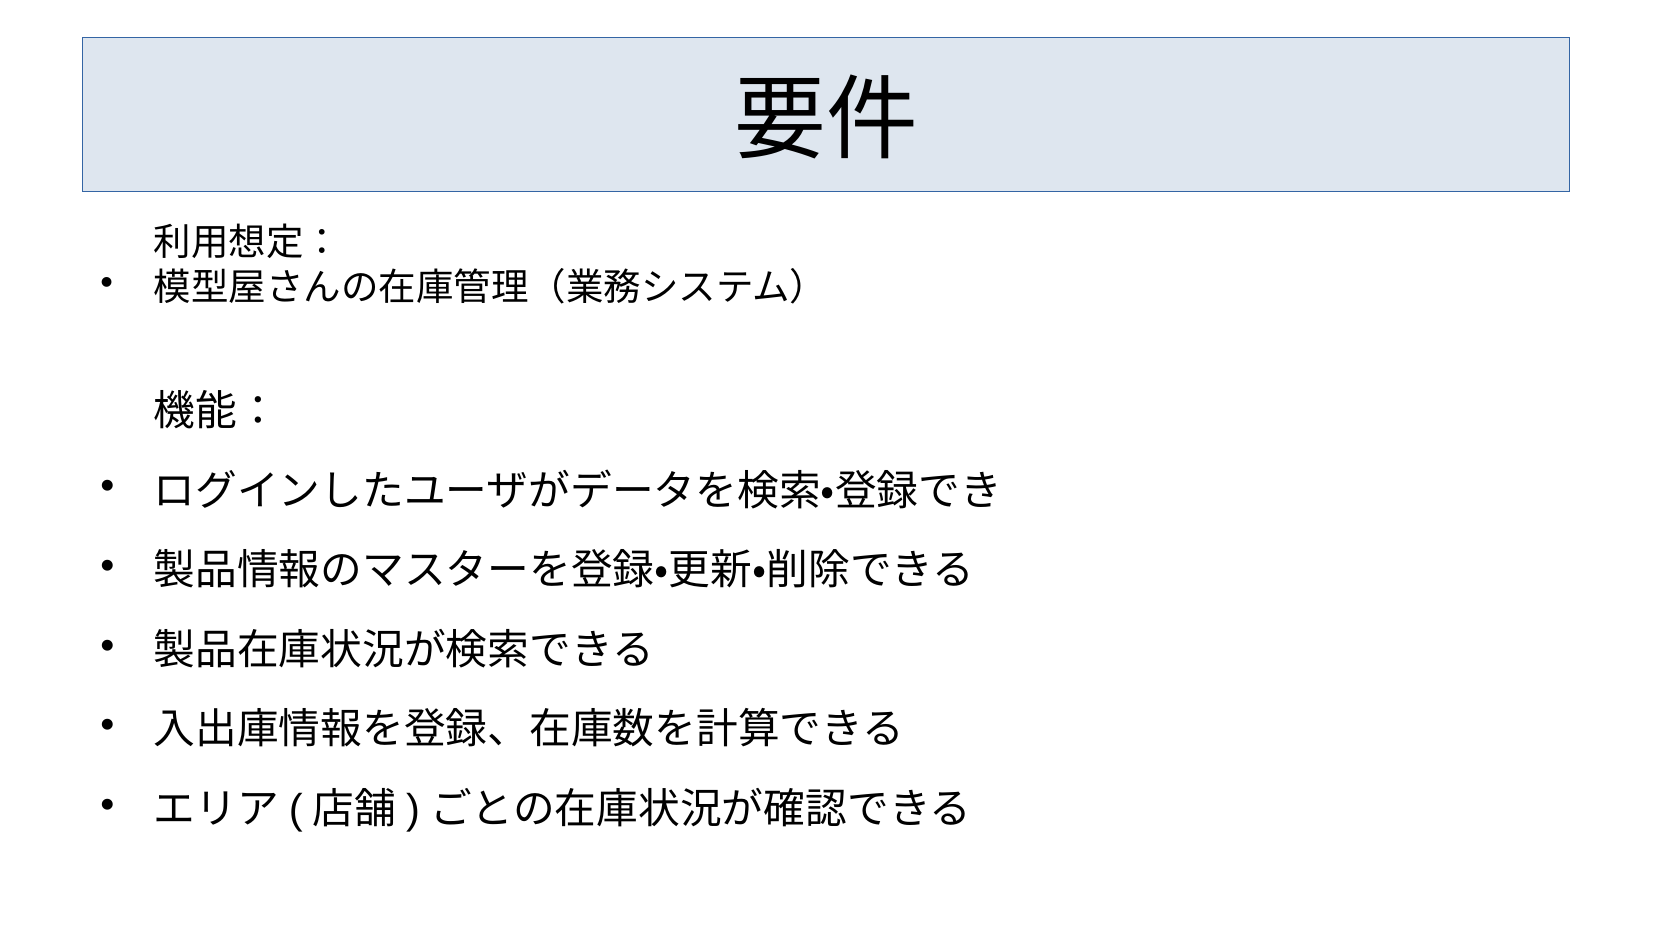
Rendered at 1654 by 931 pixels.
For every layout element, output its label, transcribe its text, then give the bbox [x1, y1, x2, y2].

list 機能： ログインしたユーザがデータを検索・登録でき 製品情報のマスターを登録・更新・削除できる 製品在庫状況が検索できる 入出庫情報を登録、在庫数を計算できる エリア(店舗)ごとの在庫状況が確認できる [82, 383, 1570, 886]
list 利用想定： 模型屋さんの在庫管理（業務システム） [82, 217, 1570, 383]
title 要件 [82, 37, 1570, 192]
